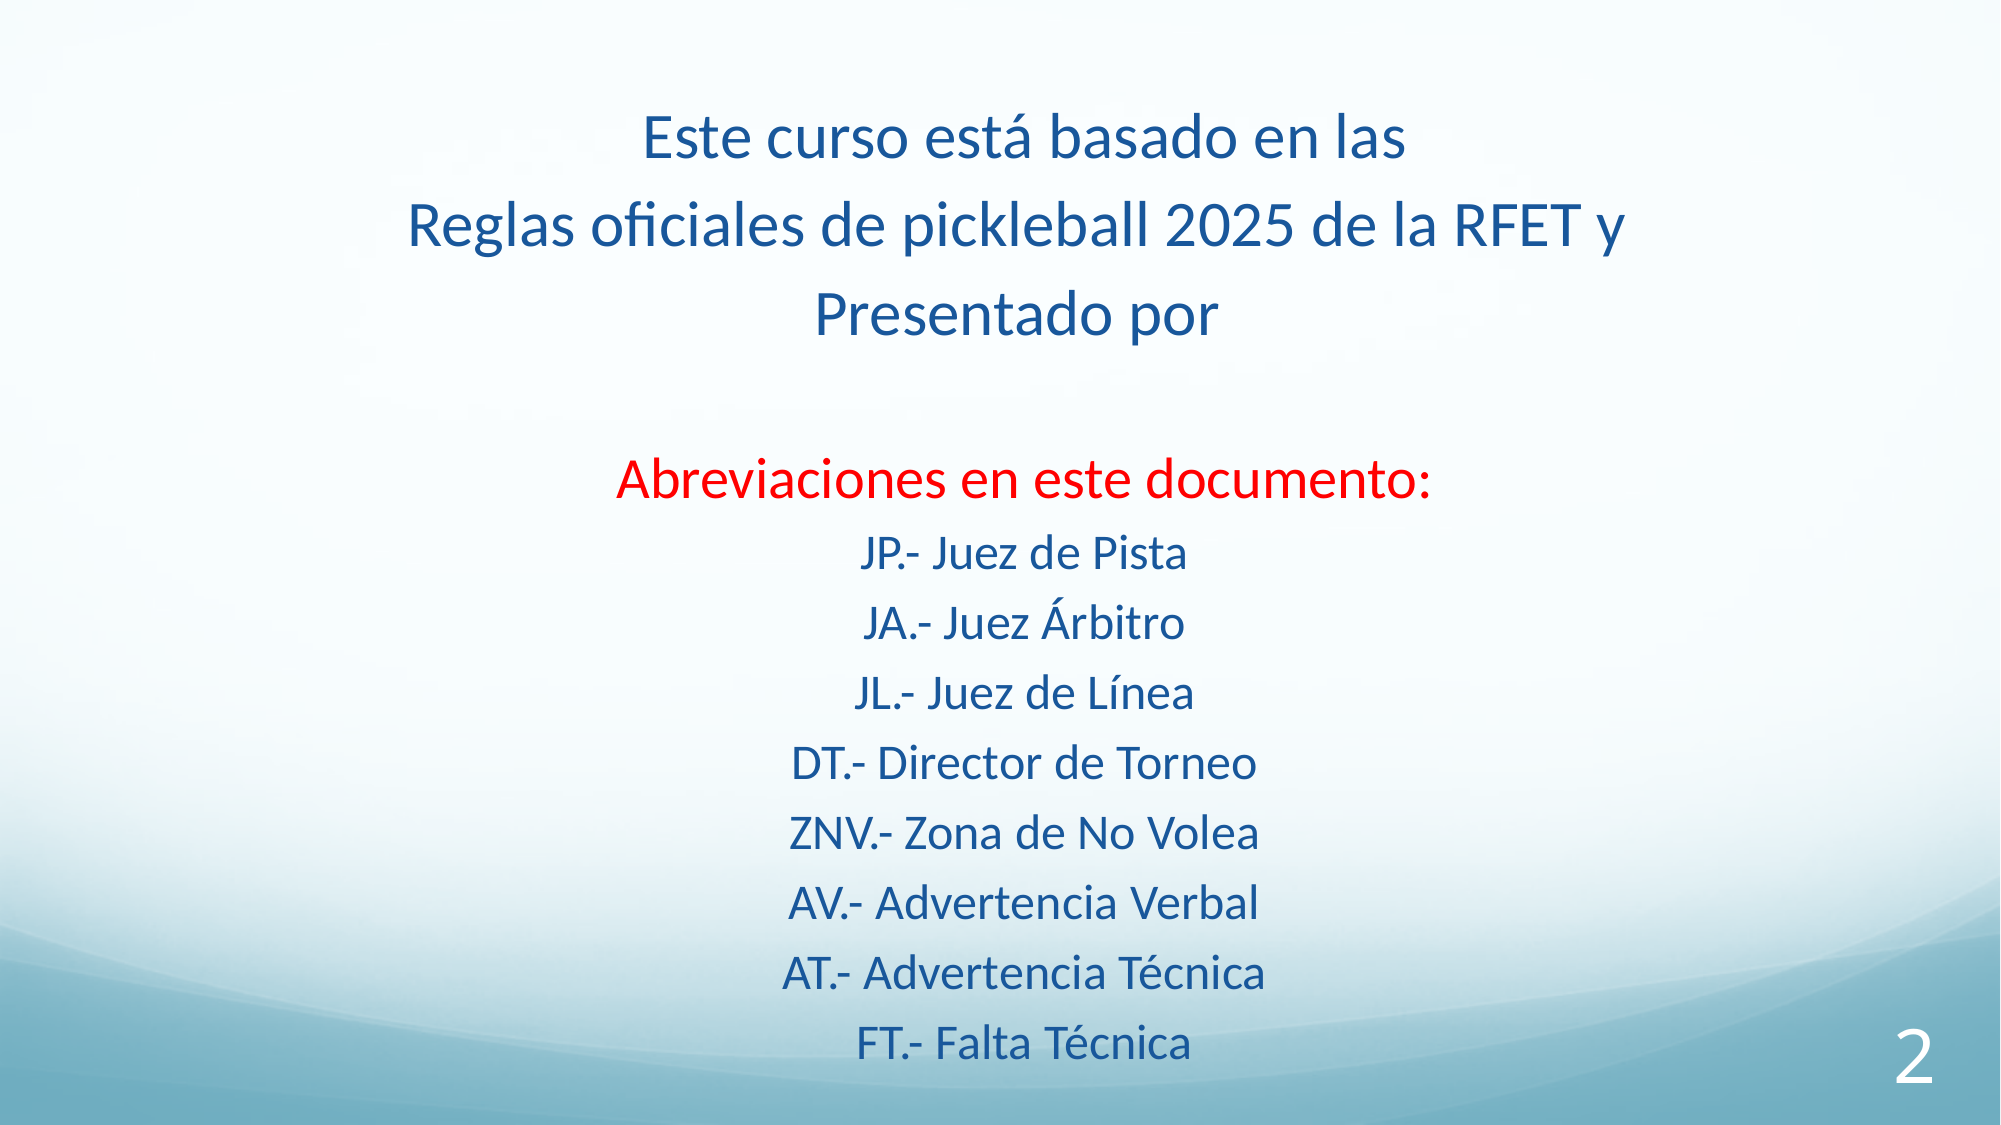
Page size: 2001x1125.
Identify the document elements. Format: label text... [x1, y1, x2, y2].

list Este curso está basado en las Reglas oficiales de pickleball 2025 de la RFET y Presentado por Abreviaciones en este documento: JP.- Juez de Pista JA.- Juez Árbitro JL.- Juez de Línea DT.- Director de Torneo ZNV.- Zona de No Volea AV.- Advertencia Verbal AT.- Advertencia Técnica FT.- Falta Técnica [18, 14, 1982, 1087]
slide_number 2 [1843, 725, 1945, 1125]
picture [0, 0, 2001, 1125]
